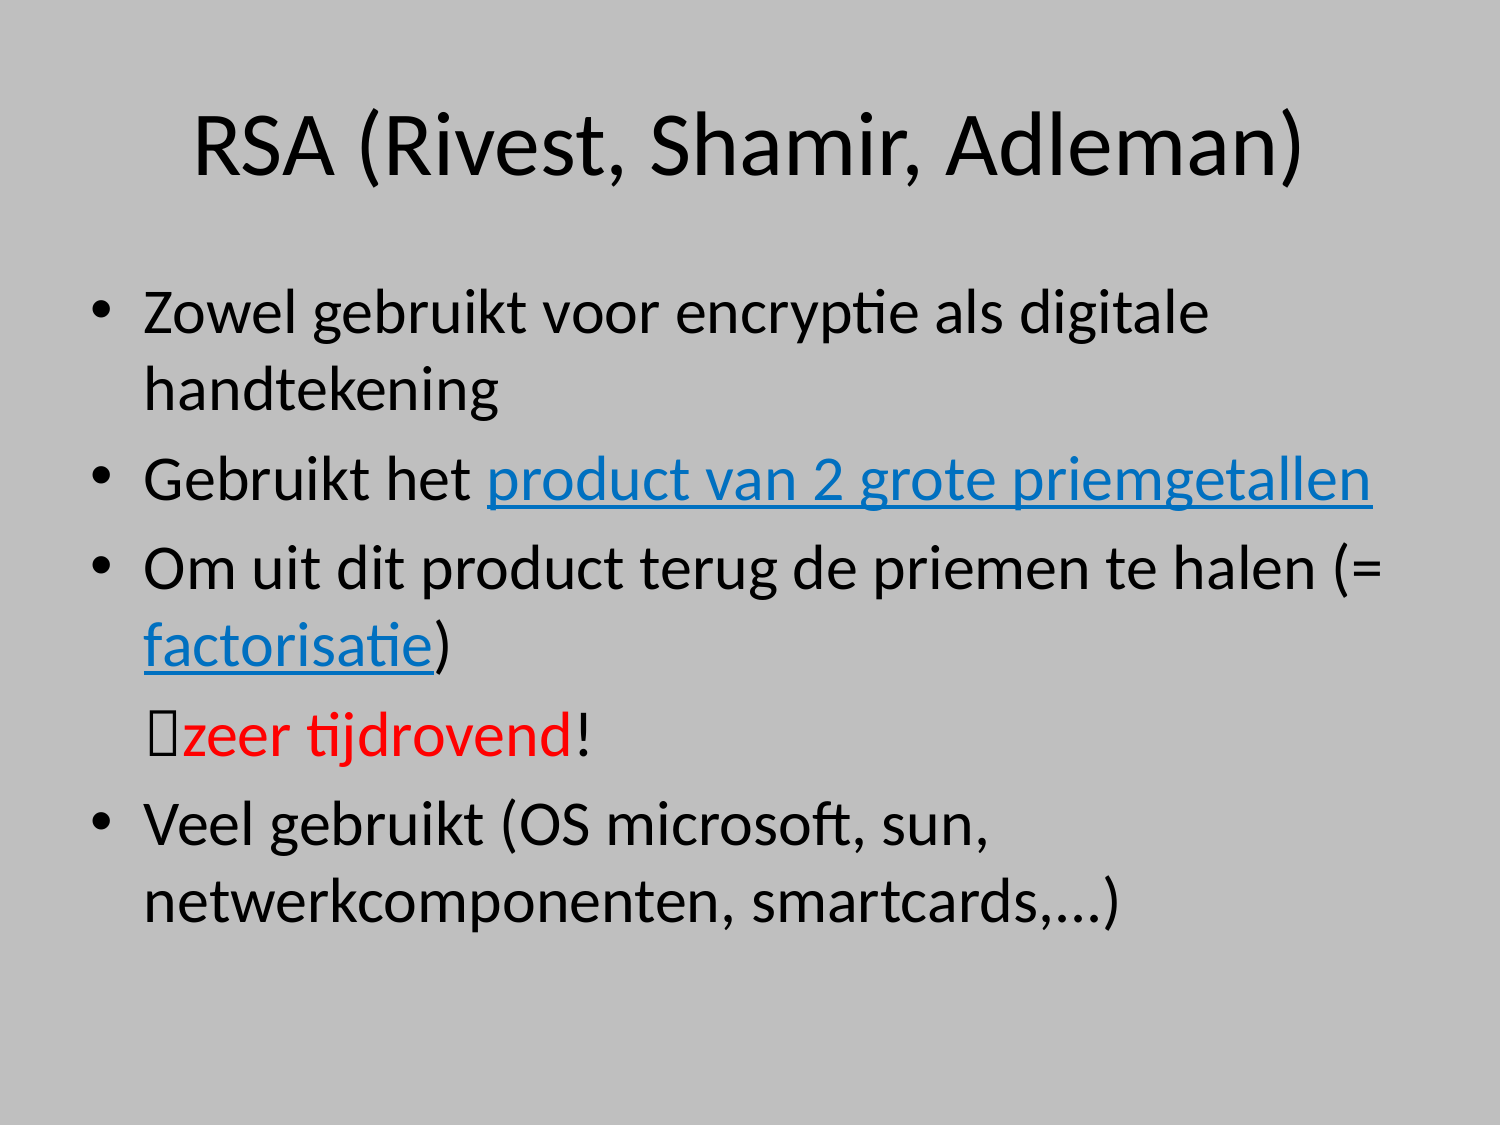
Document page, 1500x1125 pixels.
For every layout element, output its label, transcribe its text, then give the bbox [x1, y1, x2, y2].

title RSA (Rivest, Shamir, Adleman) [75, 45, 1425, 233]
list Zowel gebruikt voor encryptie als digitale handtekening Gebruikt het product van 2 grote priemgetallen Om uit dit product terug de priemen te halen (= factorisatie) zeer tijdrovend! Veel gebruikt (OS microsoft, sun, netwerkcomponenten, smartcards,...) [75, 262, 1425, 1005]
